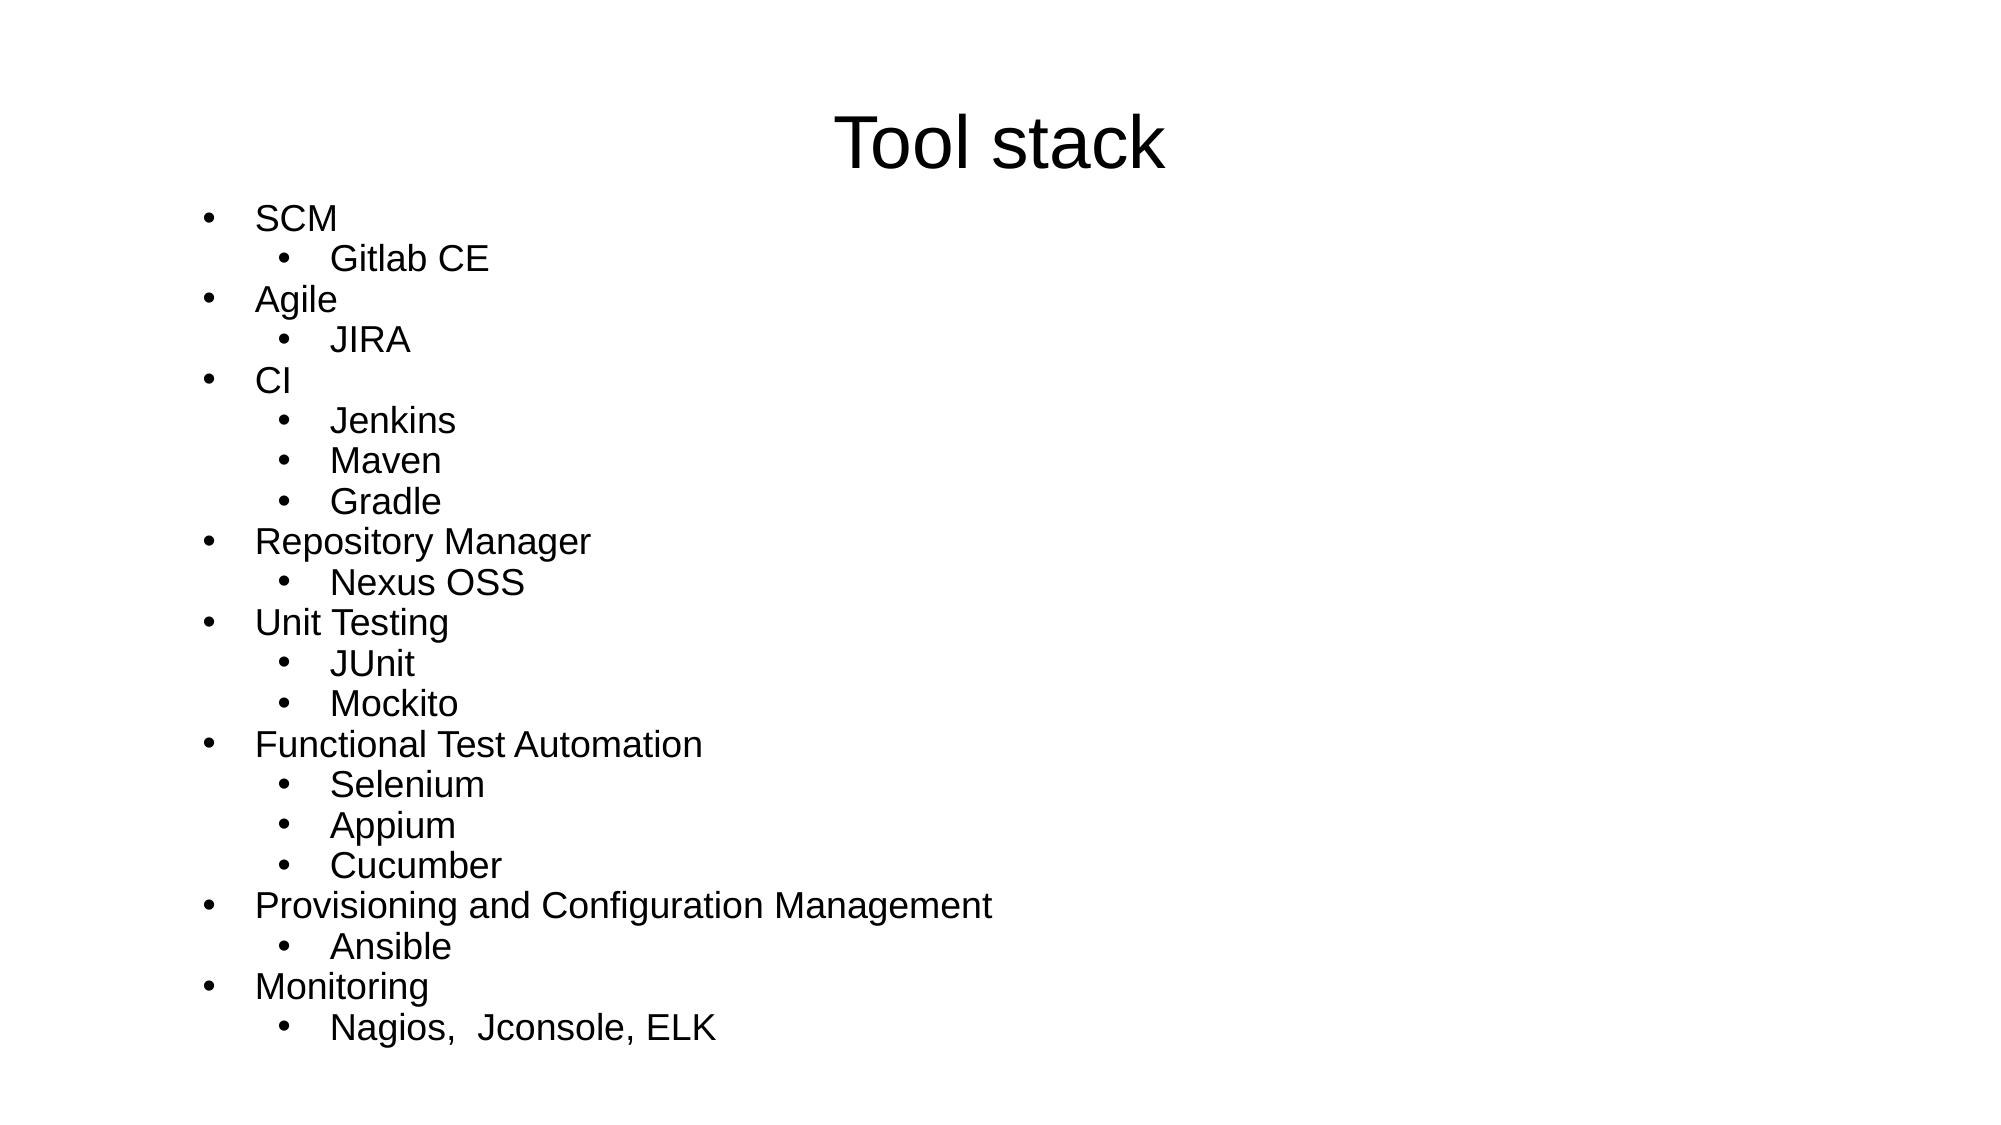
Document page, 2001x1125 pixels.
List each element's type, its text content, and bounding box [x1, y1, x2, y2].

text_box SCM Gitlab CE Agile JIRA CI Jenkins Maven Gradle Repository Manager Nexus OSS Unit Testing JUnit Mockito Functional Test Automation Selenium Appium Cucumber Provisioning and Configuration Management Ansible Monitoring Nagios, Jconsole, ELK [164, 183, 1900, 1019]
title Tool stack [99, 44, 1901, 233]
